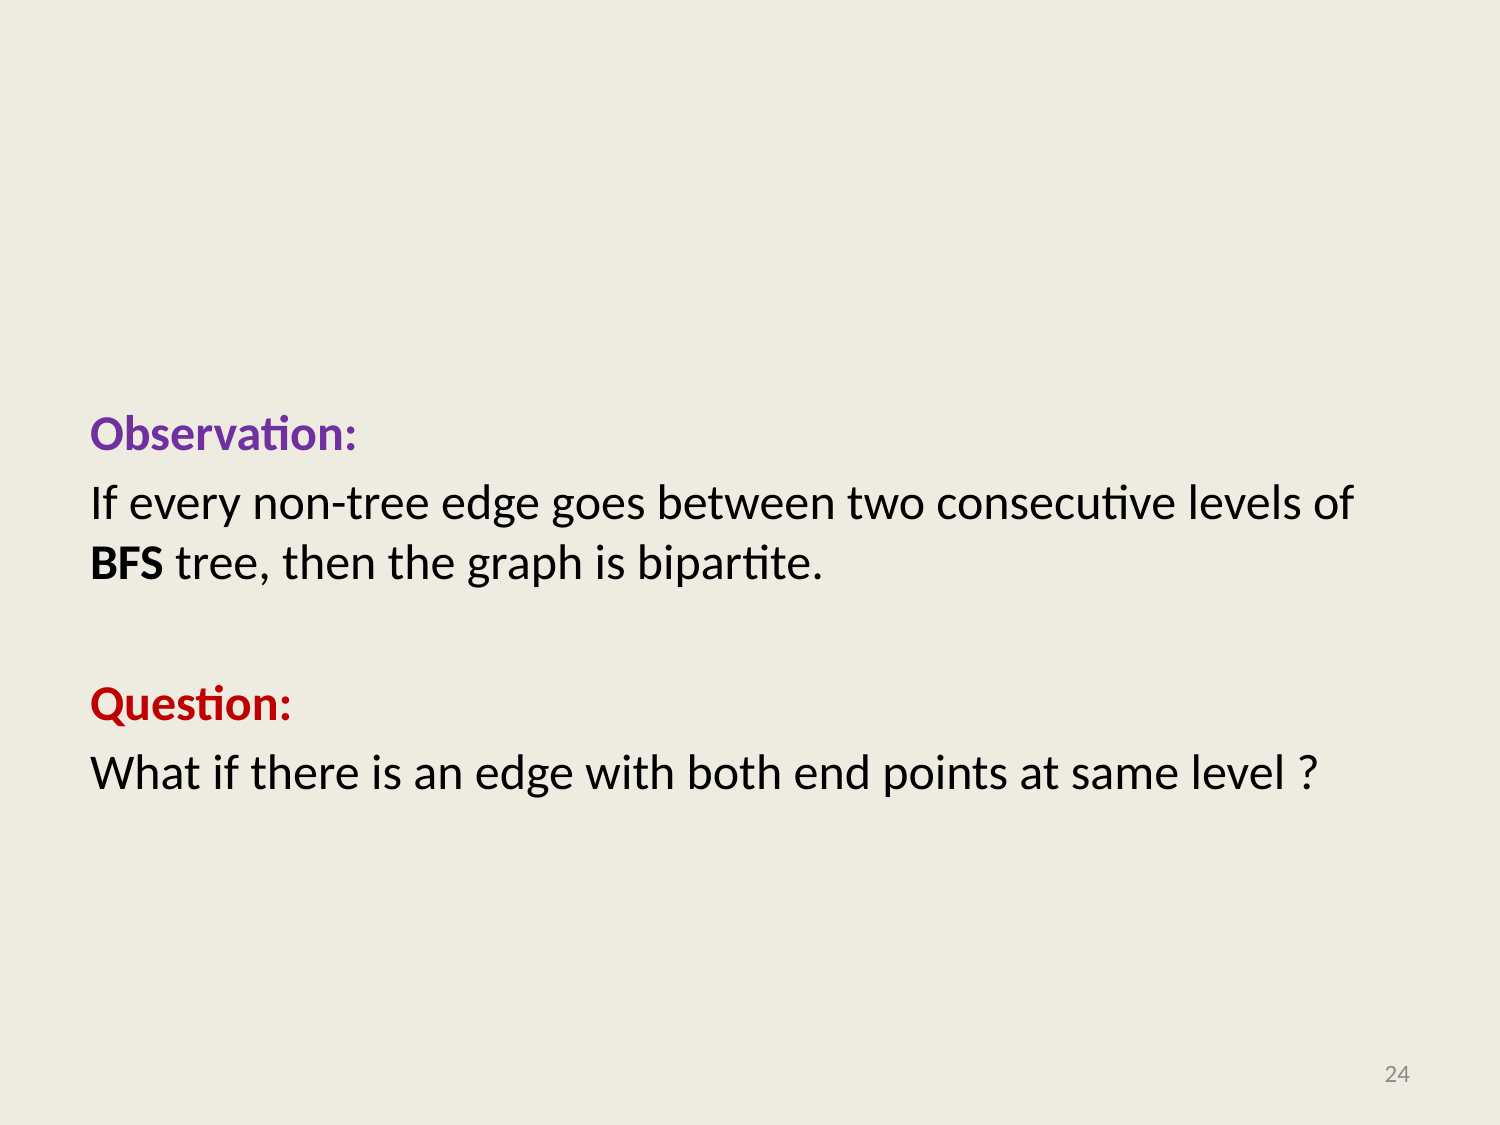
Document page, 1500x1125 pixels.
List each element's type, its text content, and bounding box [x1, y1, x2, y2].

list Observation: If every non-tree edge goes between two consecutive levels of BFS tree, then the graph is bipartite. Question: What if there is an edge with both end points at same level ? [75, 262, 1425, 1005]
slide_number 24 [1074, 1042, 1425, 1103]
